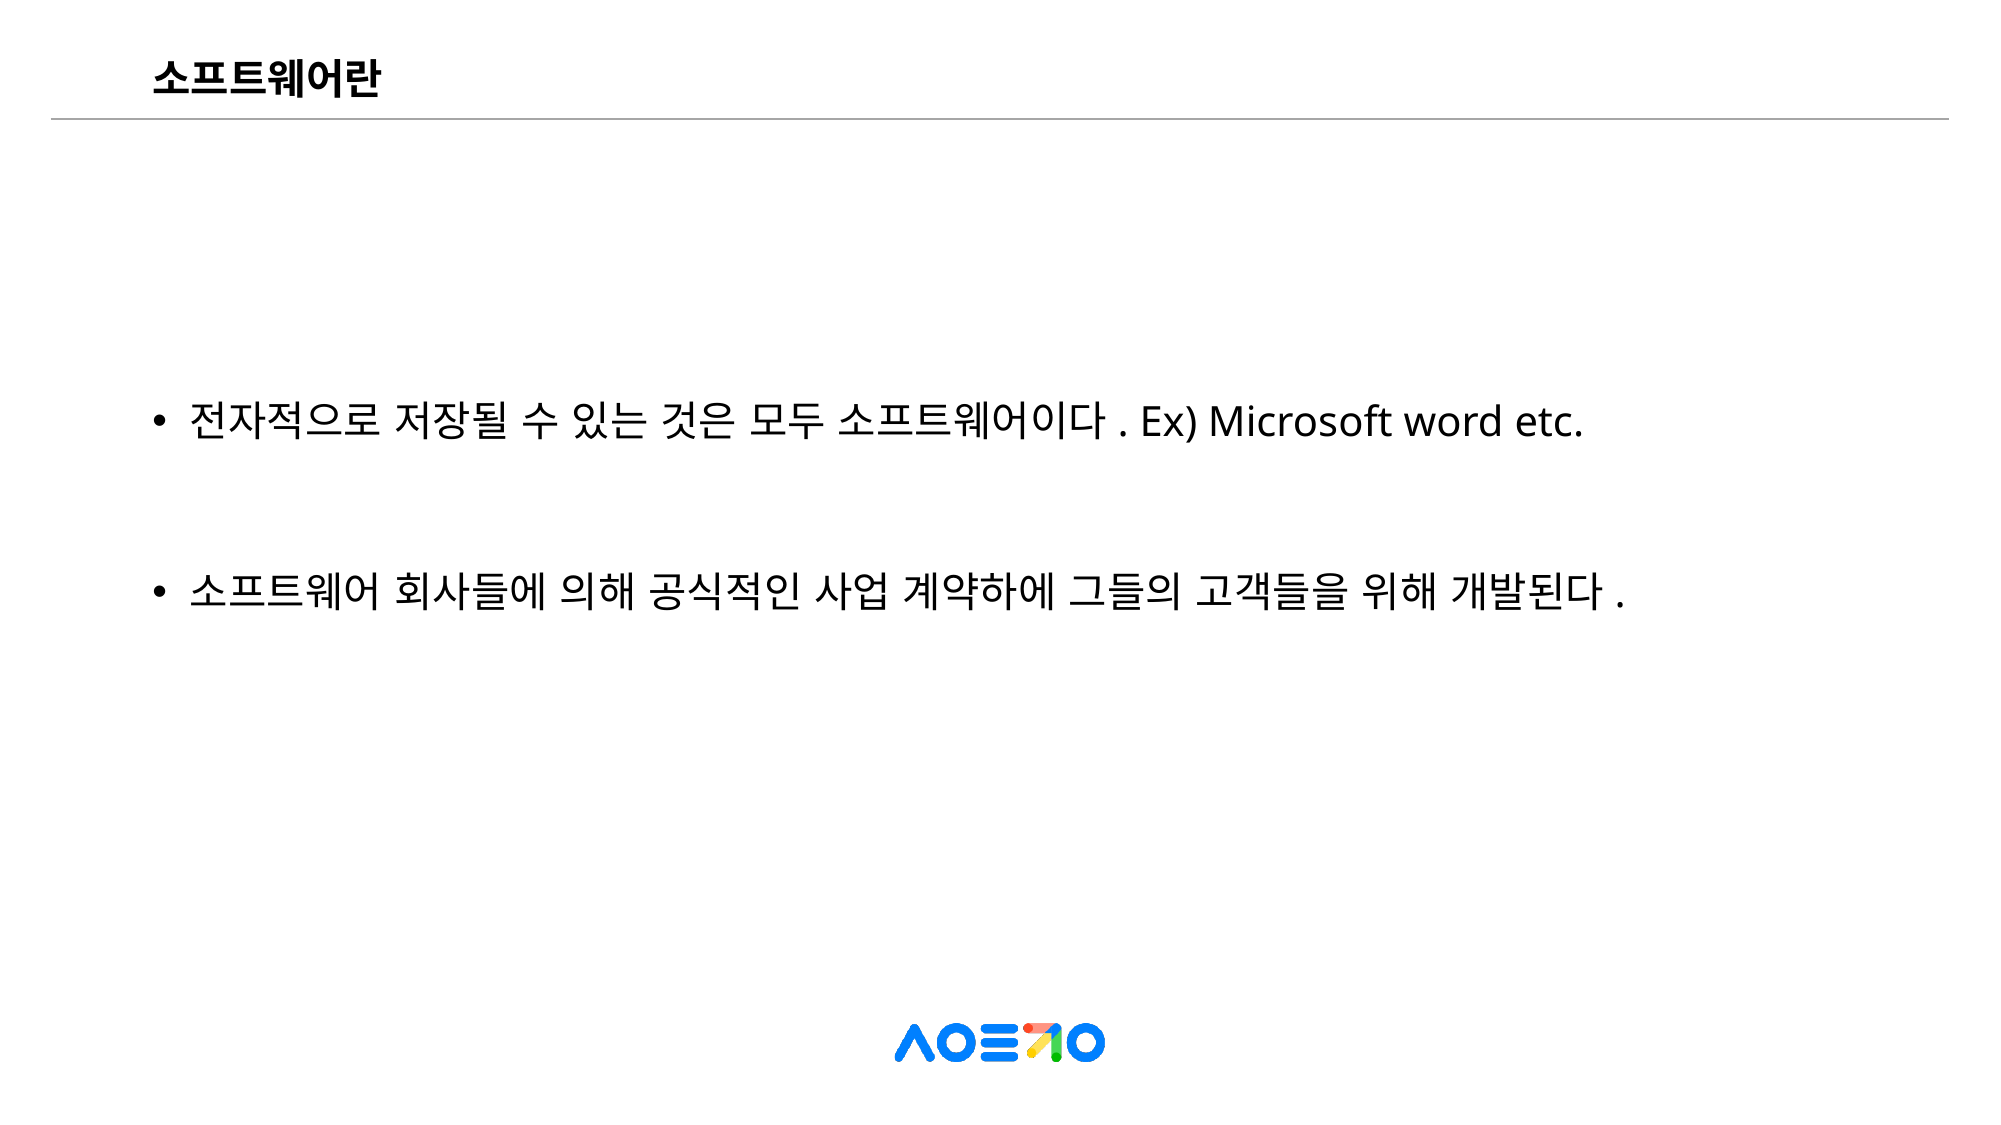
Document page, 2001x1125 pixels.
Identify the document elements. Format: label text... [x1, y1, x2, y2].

list 전자적으로 저장될 수 있는 것은 모두 소프트웨어이다. Ex) Microsoft word etc. 소프트웨어 회사들에 의해 공식적인 사업 계약하에 그들의 고객들을 위해 개발된다. [137, 287, 1863, 909]
title 소프트웨어란 [137, 42, 1863, 119]
picture [894, 1023, 1105, 1062]
